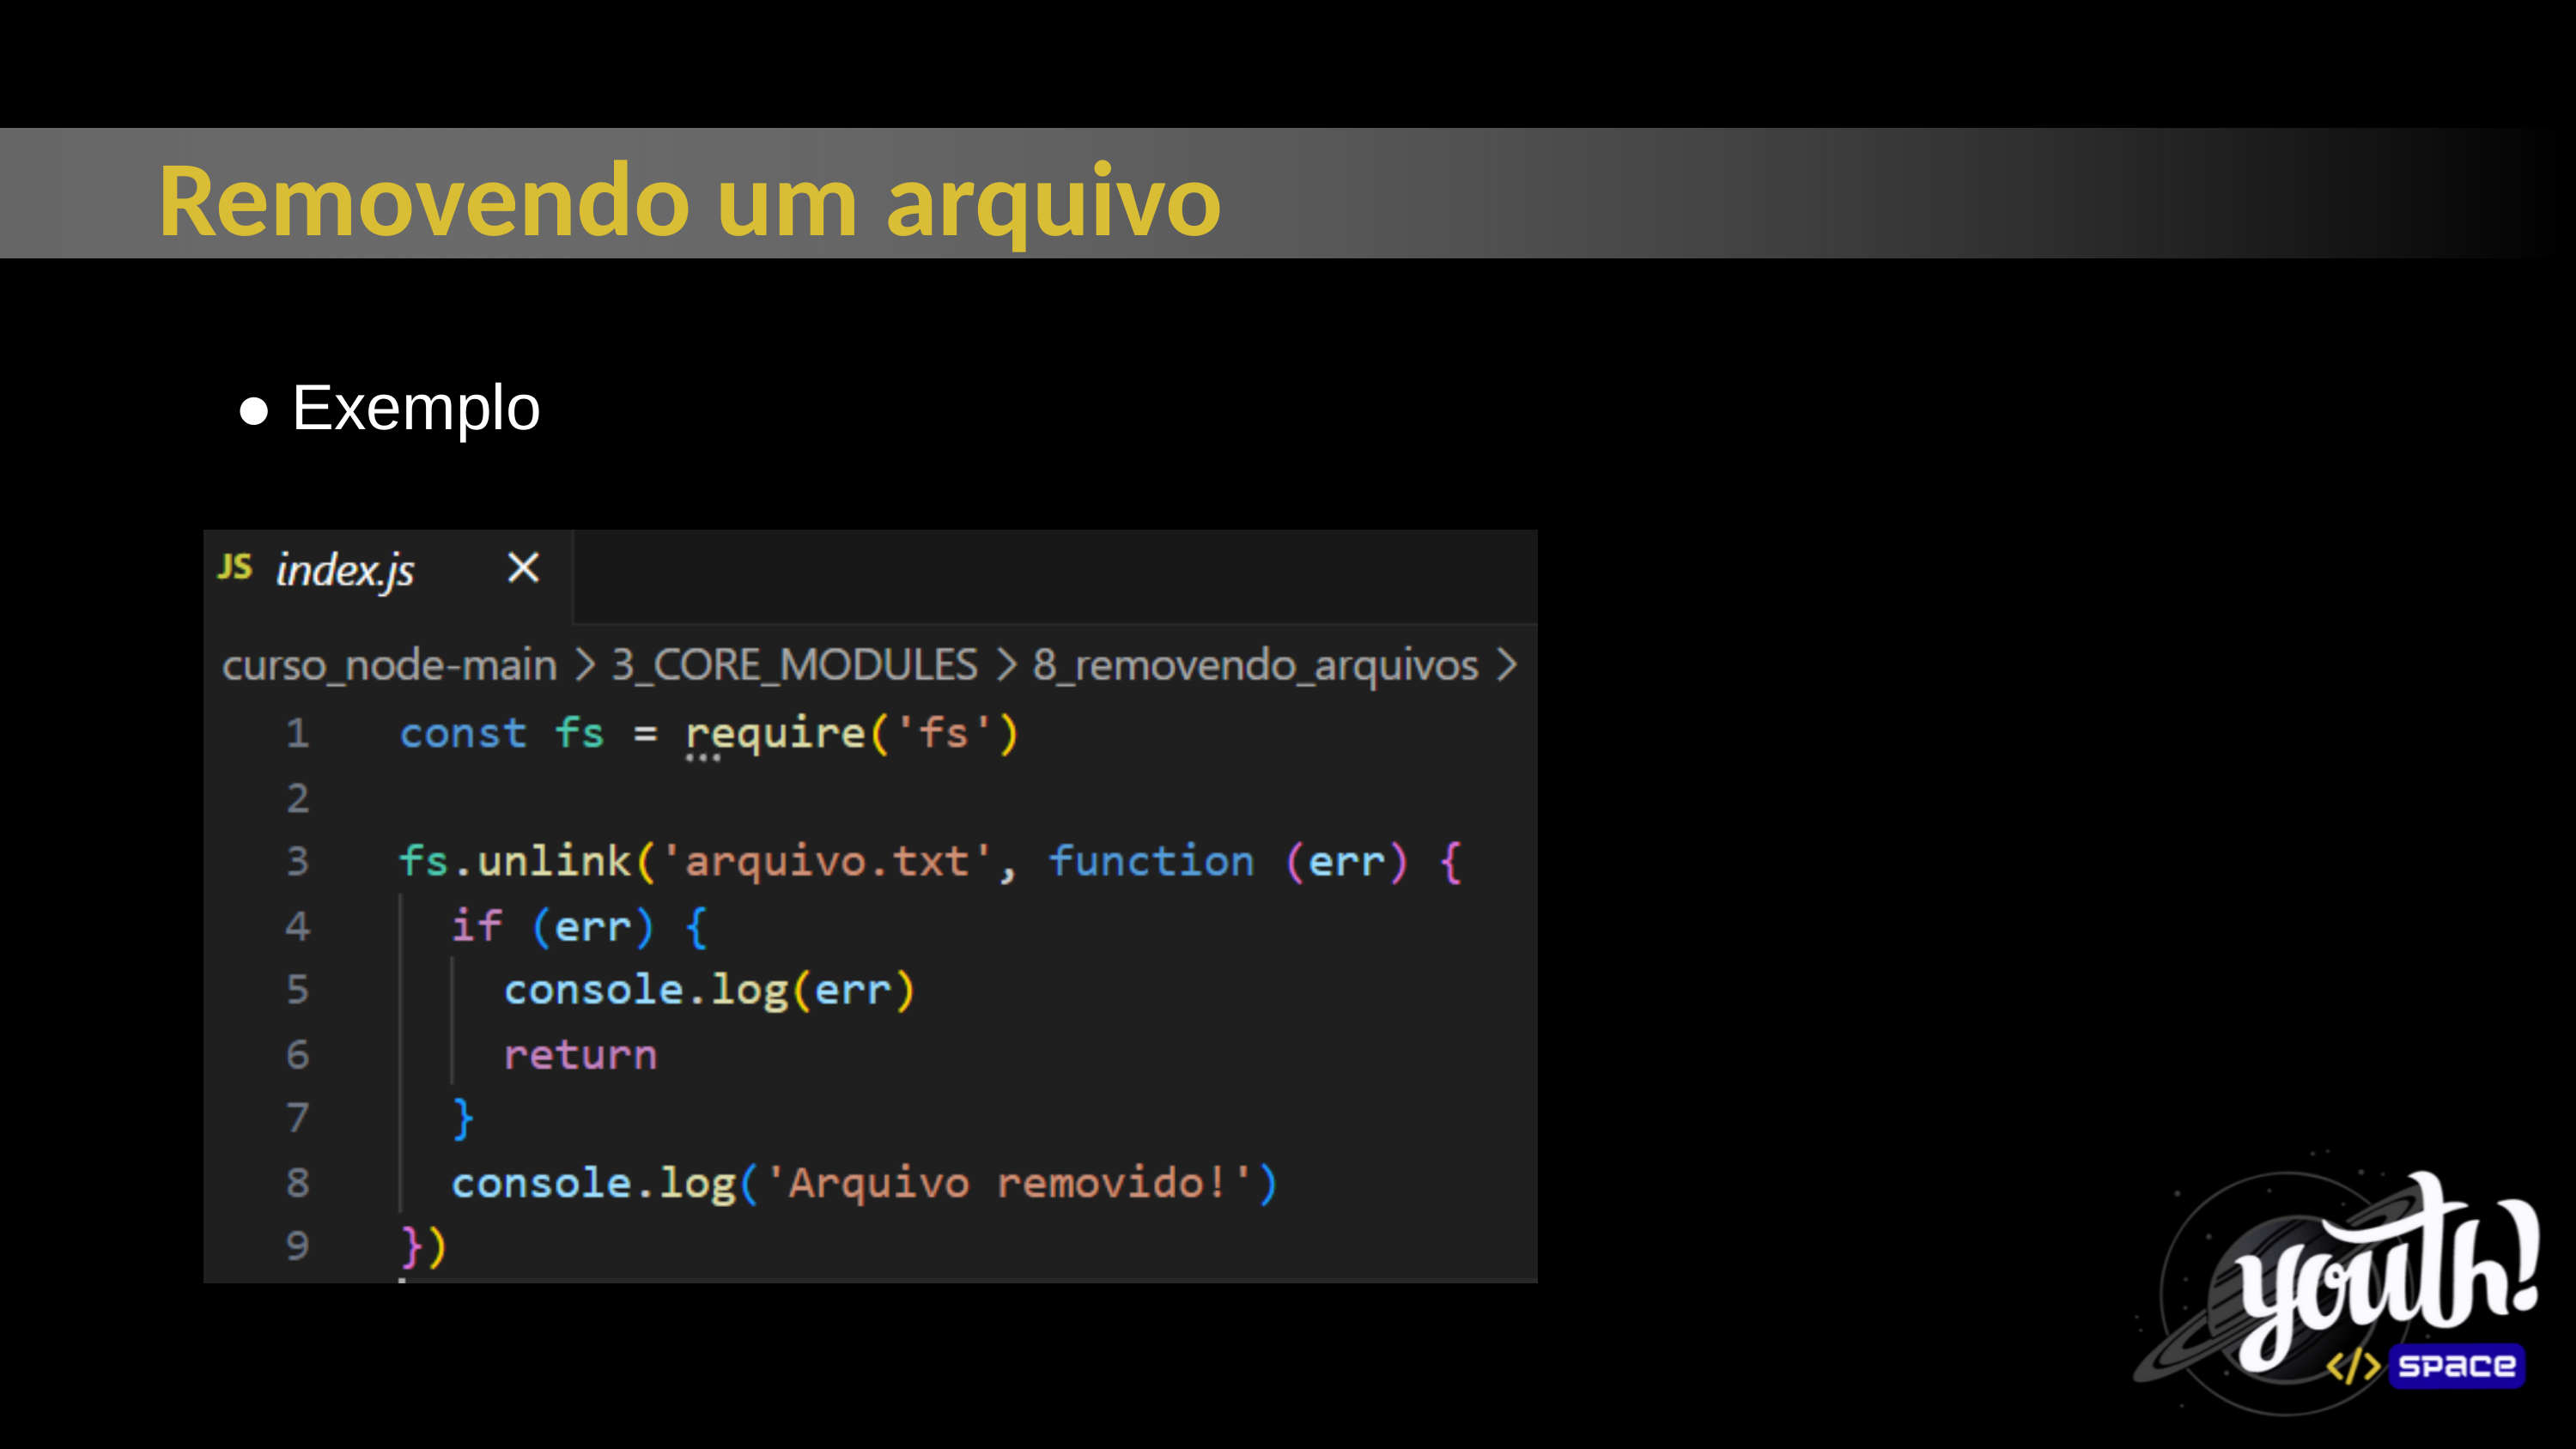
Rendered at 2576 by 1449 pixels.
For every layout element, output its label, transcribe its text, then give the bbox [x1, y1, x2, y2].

text_box Removendo um arquivo [157, 115, 2044, 258]
picture [0, 258, 2576, 1449]
text_box [0, 128, 2576, 258]
text_box ● Exemplo [204, 306, 2379, 456]
picture [0, 0, 2576, 128]
